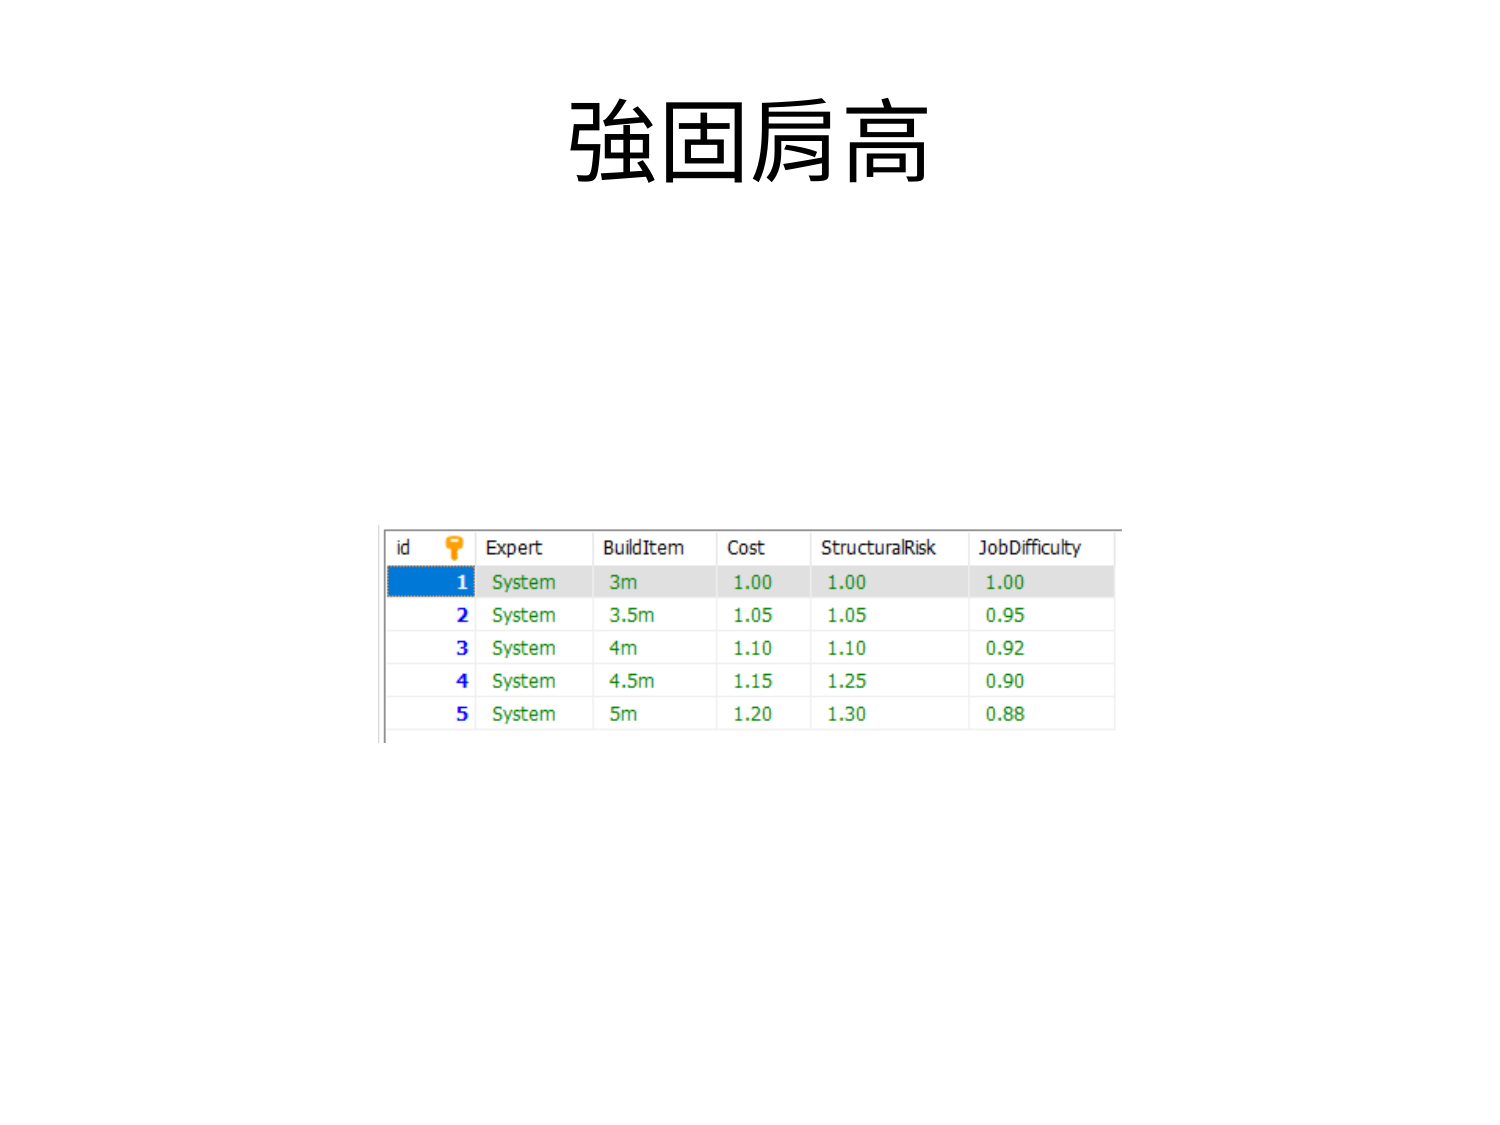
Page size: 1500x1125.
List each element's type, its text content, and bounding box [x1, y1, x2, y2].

title 強固肩高 [75, 45, 1425, 233]
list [378, 524, 1122, 743]
